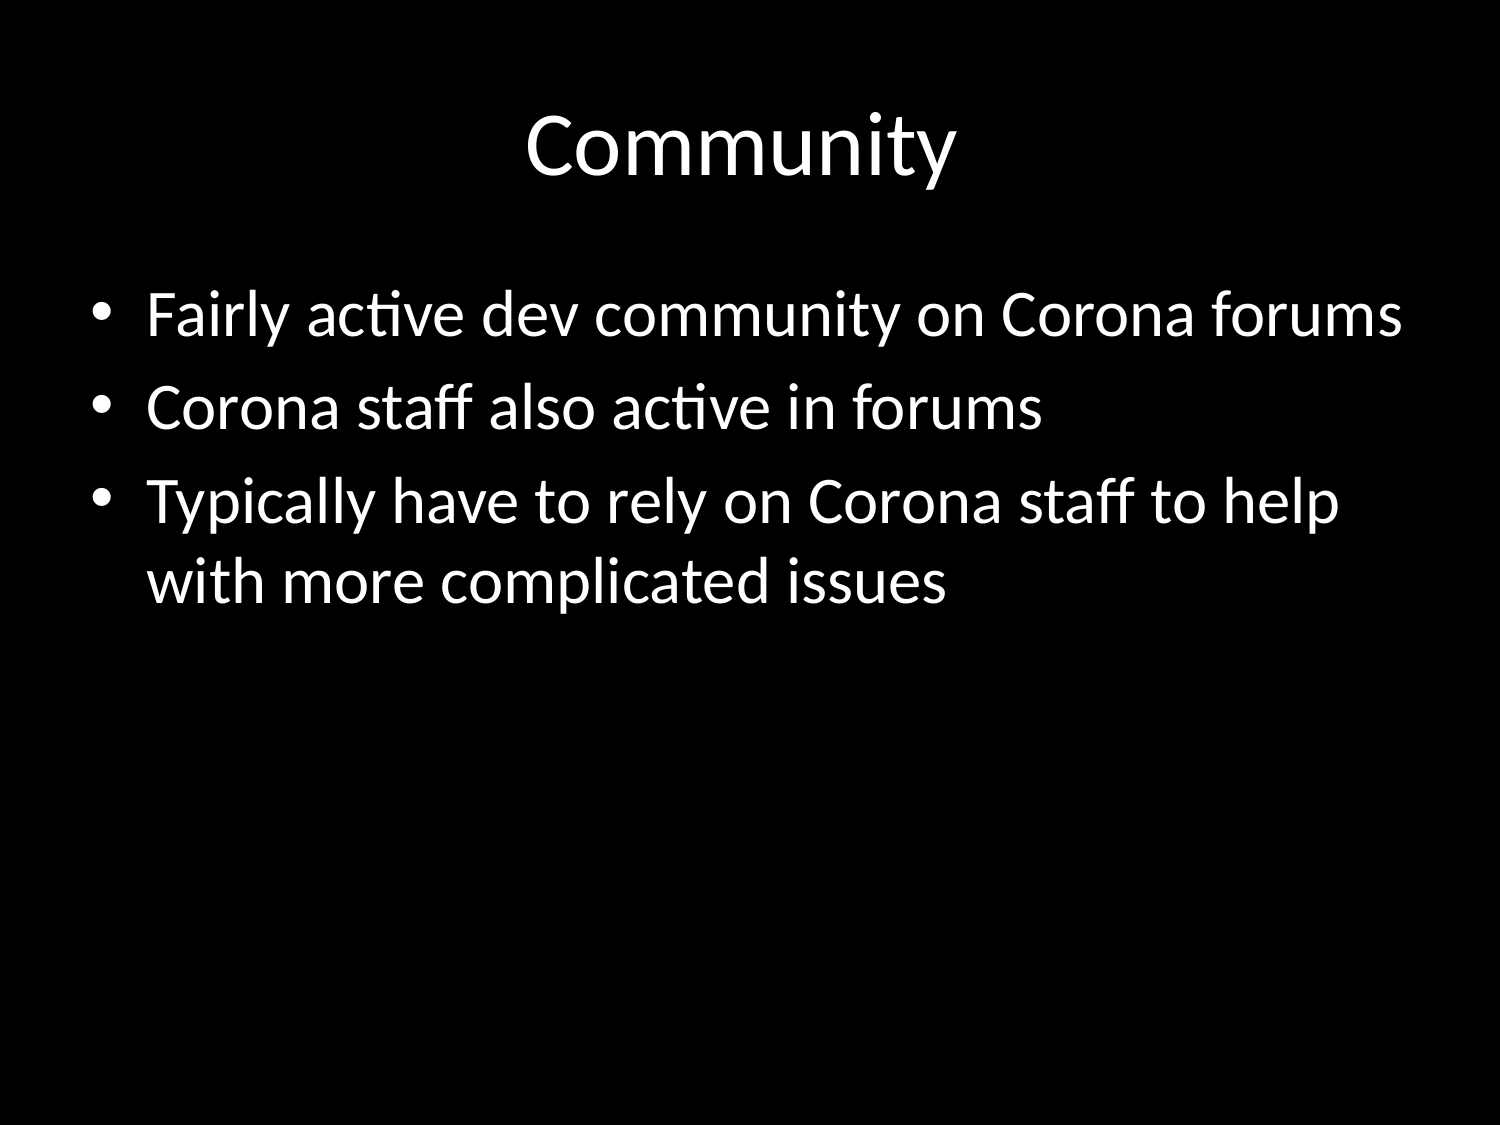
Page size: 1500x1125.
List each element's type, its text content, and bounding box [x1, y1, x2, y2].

title Community [75, 45, 1425, 233]
list Fairly active dev community on Corona forums Corona staff also active in forums Typically have to rely on Corona staff to help with more complicated issues [75, 262, 1425, 1005]
